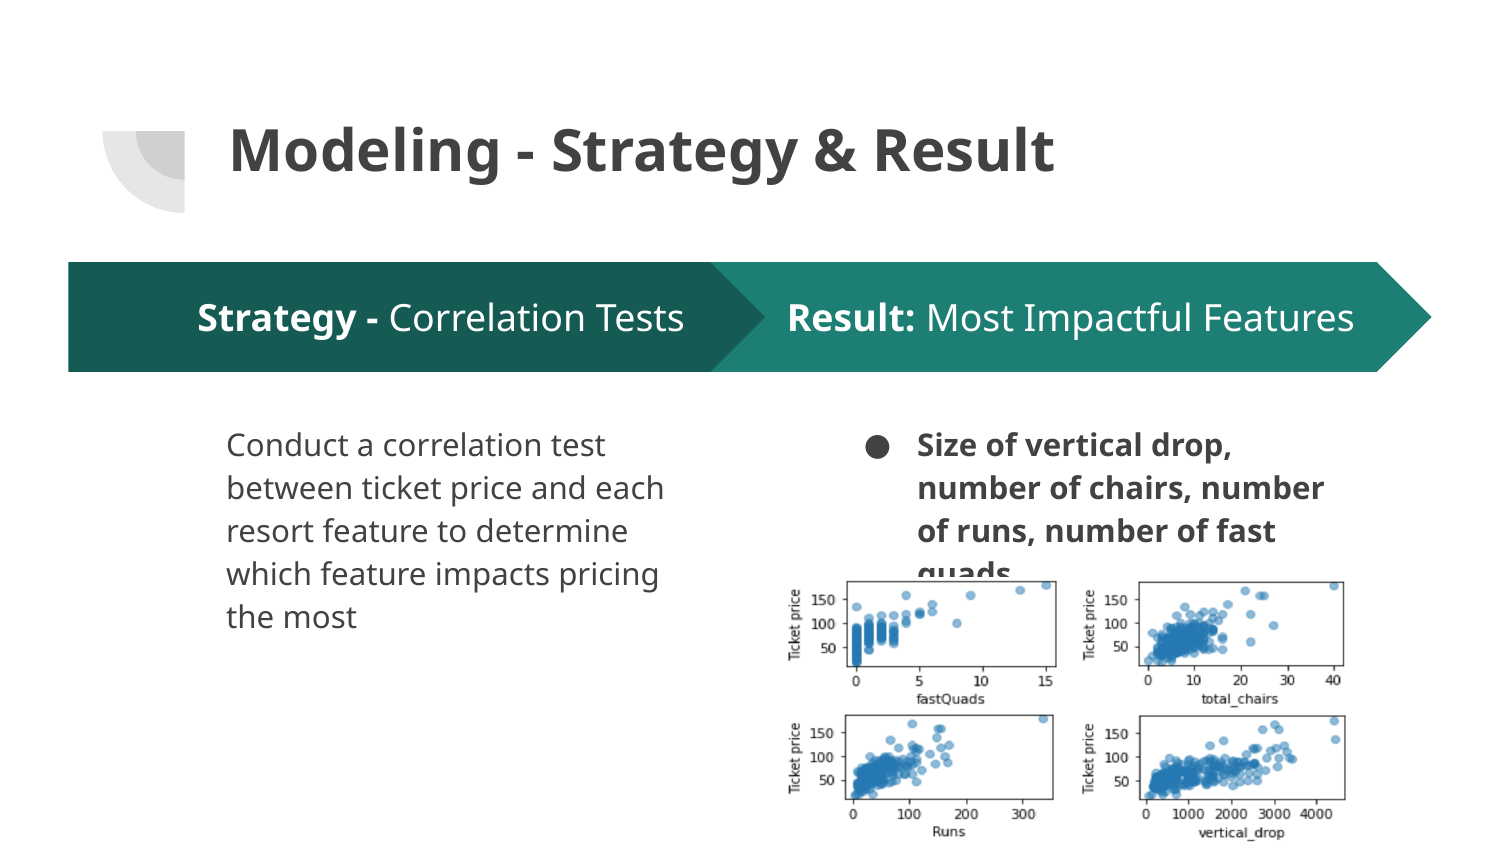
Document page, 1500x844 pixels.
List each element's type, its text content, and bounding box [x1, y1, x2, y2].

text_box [710, 261, 1432, 834]
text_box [68, 261, 709, 834]
title Modeling - Strategy & Result [213, 98, 1368, 260]
picture [783, 577, 1359, 844]
